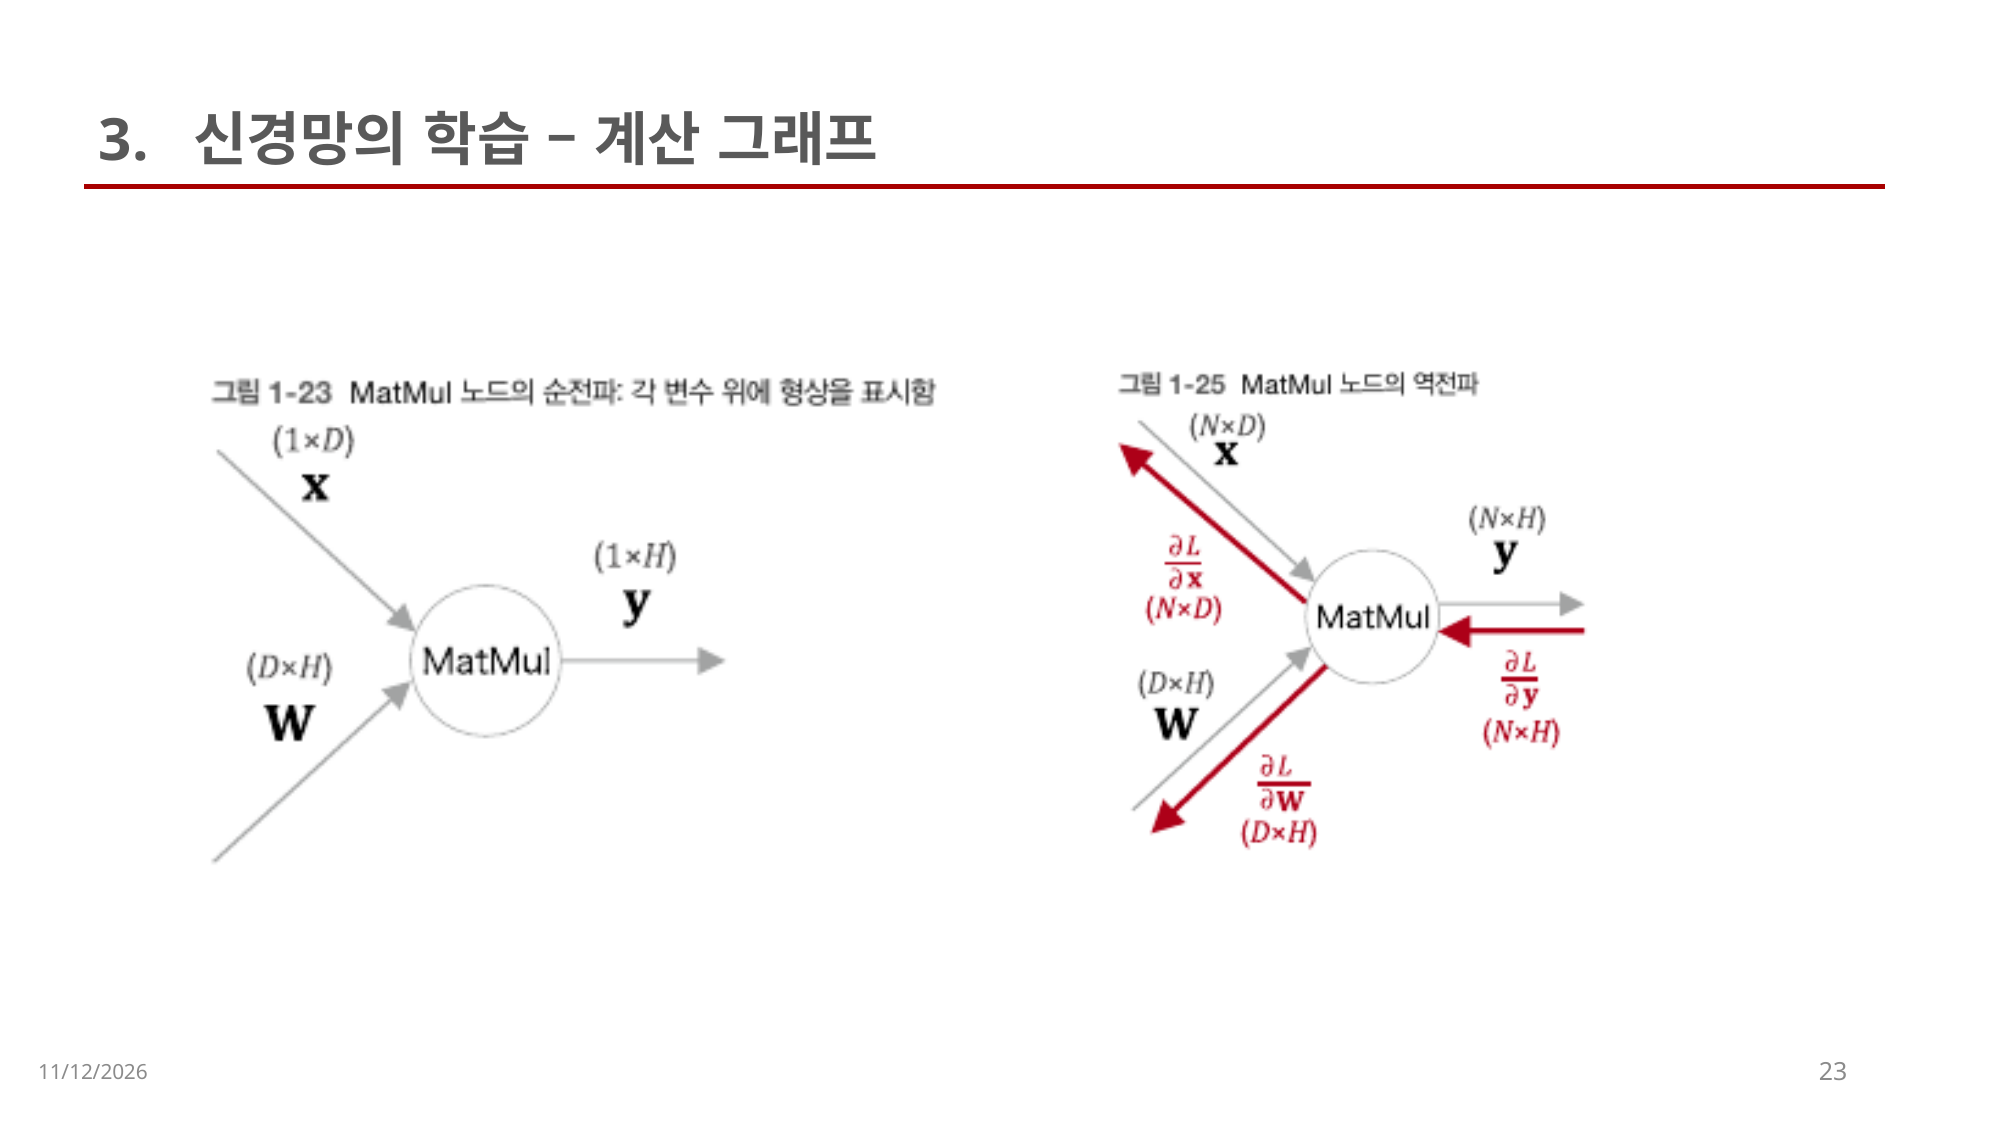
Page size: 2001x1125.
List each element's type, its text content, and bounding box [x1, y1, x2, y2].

slide_number 23 [1412, 1042, 1863, 1103]
picture [1062, 341, 1819, 887]
picture [163, 341, 1011, 887]
text_box 3. 신경망의 학습 – 계산 그래프 [84, 94, 1643, 180]
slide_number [23, 1042, 474, 1103]
